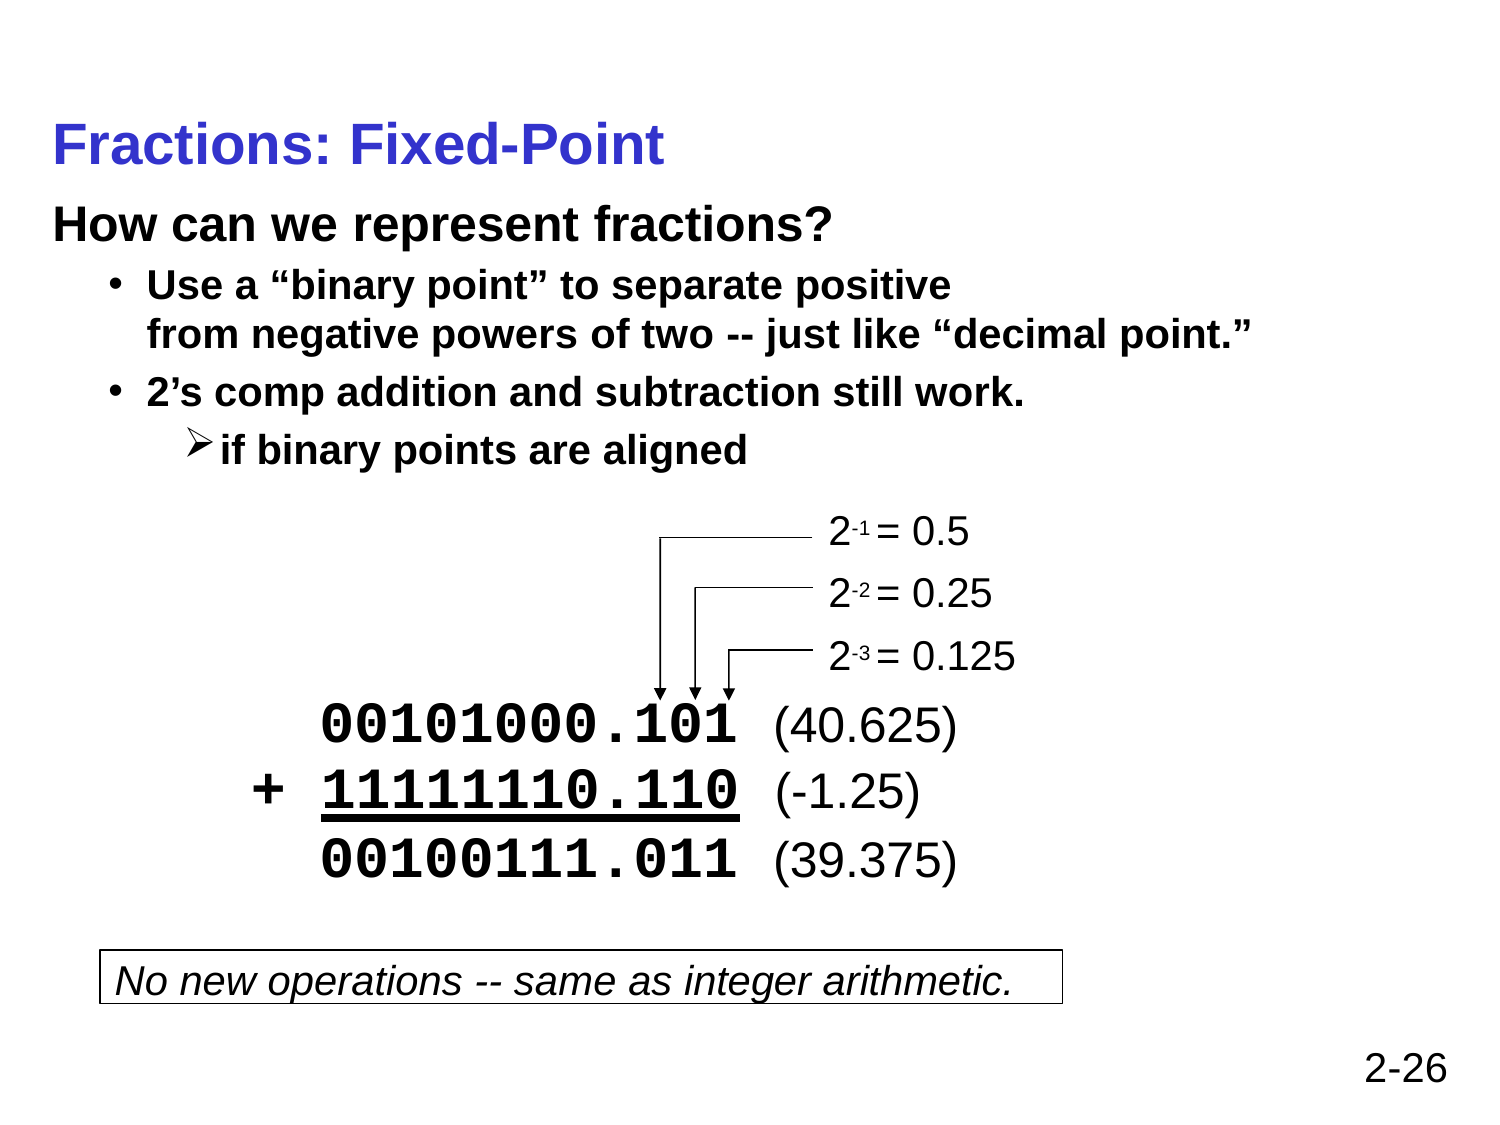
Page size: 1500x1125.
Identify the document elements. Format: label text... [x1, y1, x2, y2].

title Fractions: Fixed-Point [50, 104, 670, 179]
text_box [653, 536, 813, 701]
text_box No new operations -- same as integer arithmetic. [99, 950, 1063, 1004]
text_box 2-26 [1362, 1042, 1450, 1091]
text_box How can we represent fractions? Use a “binary point” to separate positive from negative powers of two -- just like “decimal point.” 2’s comp addition and subtraction still work. if binary points are aligned 2-1 = 0.5 2-2 = 0.25 2-3 = 0.125 00101000.101 (40.625) + 11111110.110 (-1.25) 00100111.011 (39.375) [46, 179, 1261, 889]
